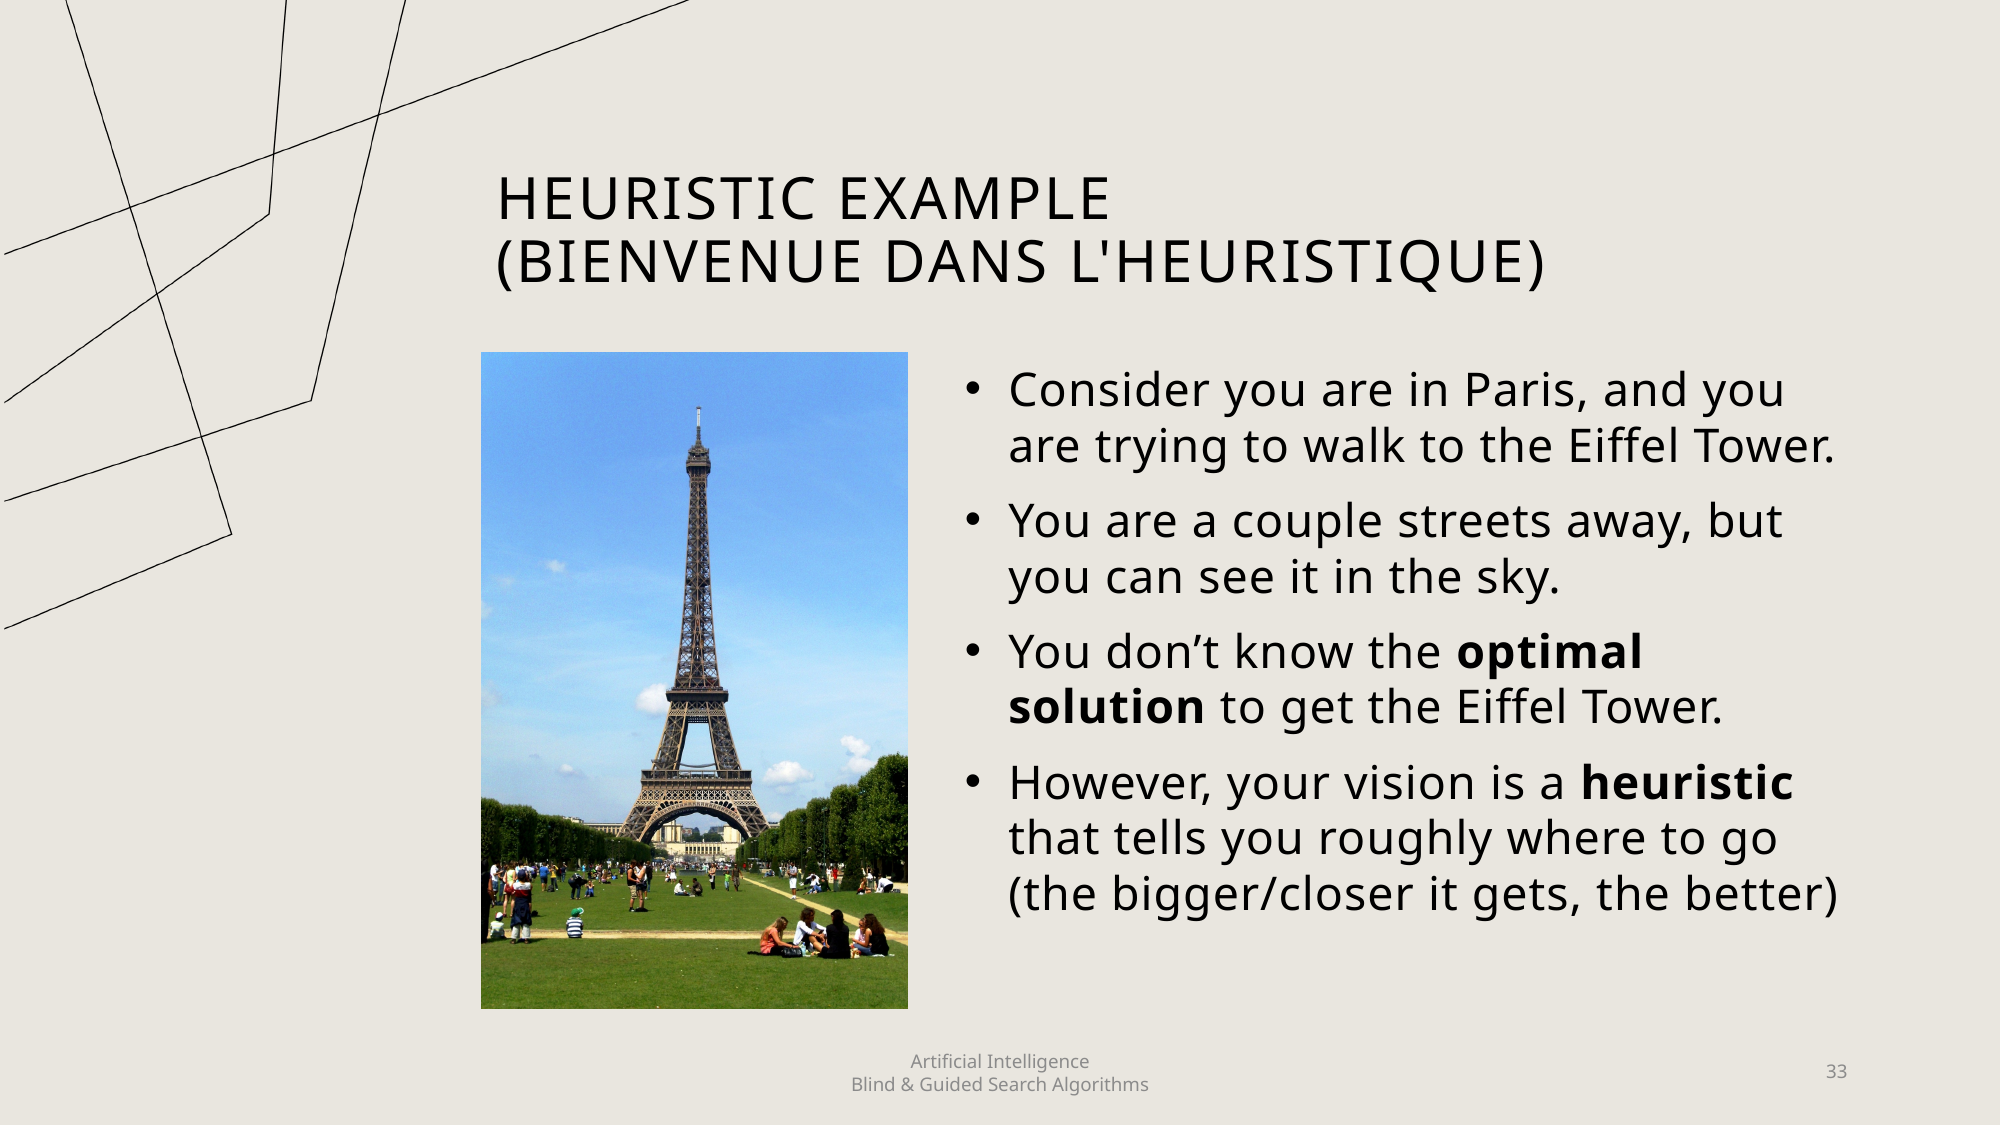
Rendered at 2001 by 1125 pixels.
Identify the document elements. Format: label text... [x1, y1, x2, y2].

title Heuristic Example (Bienvenue dans l'heuristique) [481, 146, 1863, 319]
picture [4, 0, 721, 642]
slide_number 33 [1412, 1042, 1863, 1103]
text_box Consider you are in Paris, and you are trying to walk to the Eiffel Tower. You are a couple streets away, but you can see it in the sky. You don’t know the optimal solution to get the Eiffel Tower. However, your vision is a heuristic that tells you roughly where to go (the bigger/closer it gets, the better) [949, 352, 1863, 1009]
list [481, 352, 908, 1009]
footer Artificial Intelligence Blind & Guided Search Algorithms [662, 1042, 1338, 1103]
